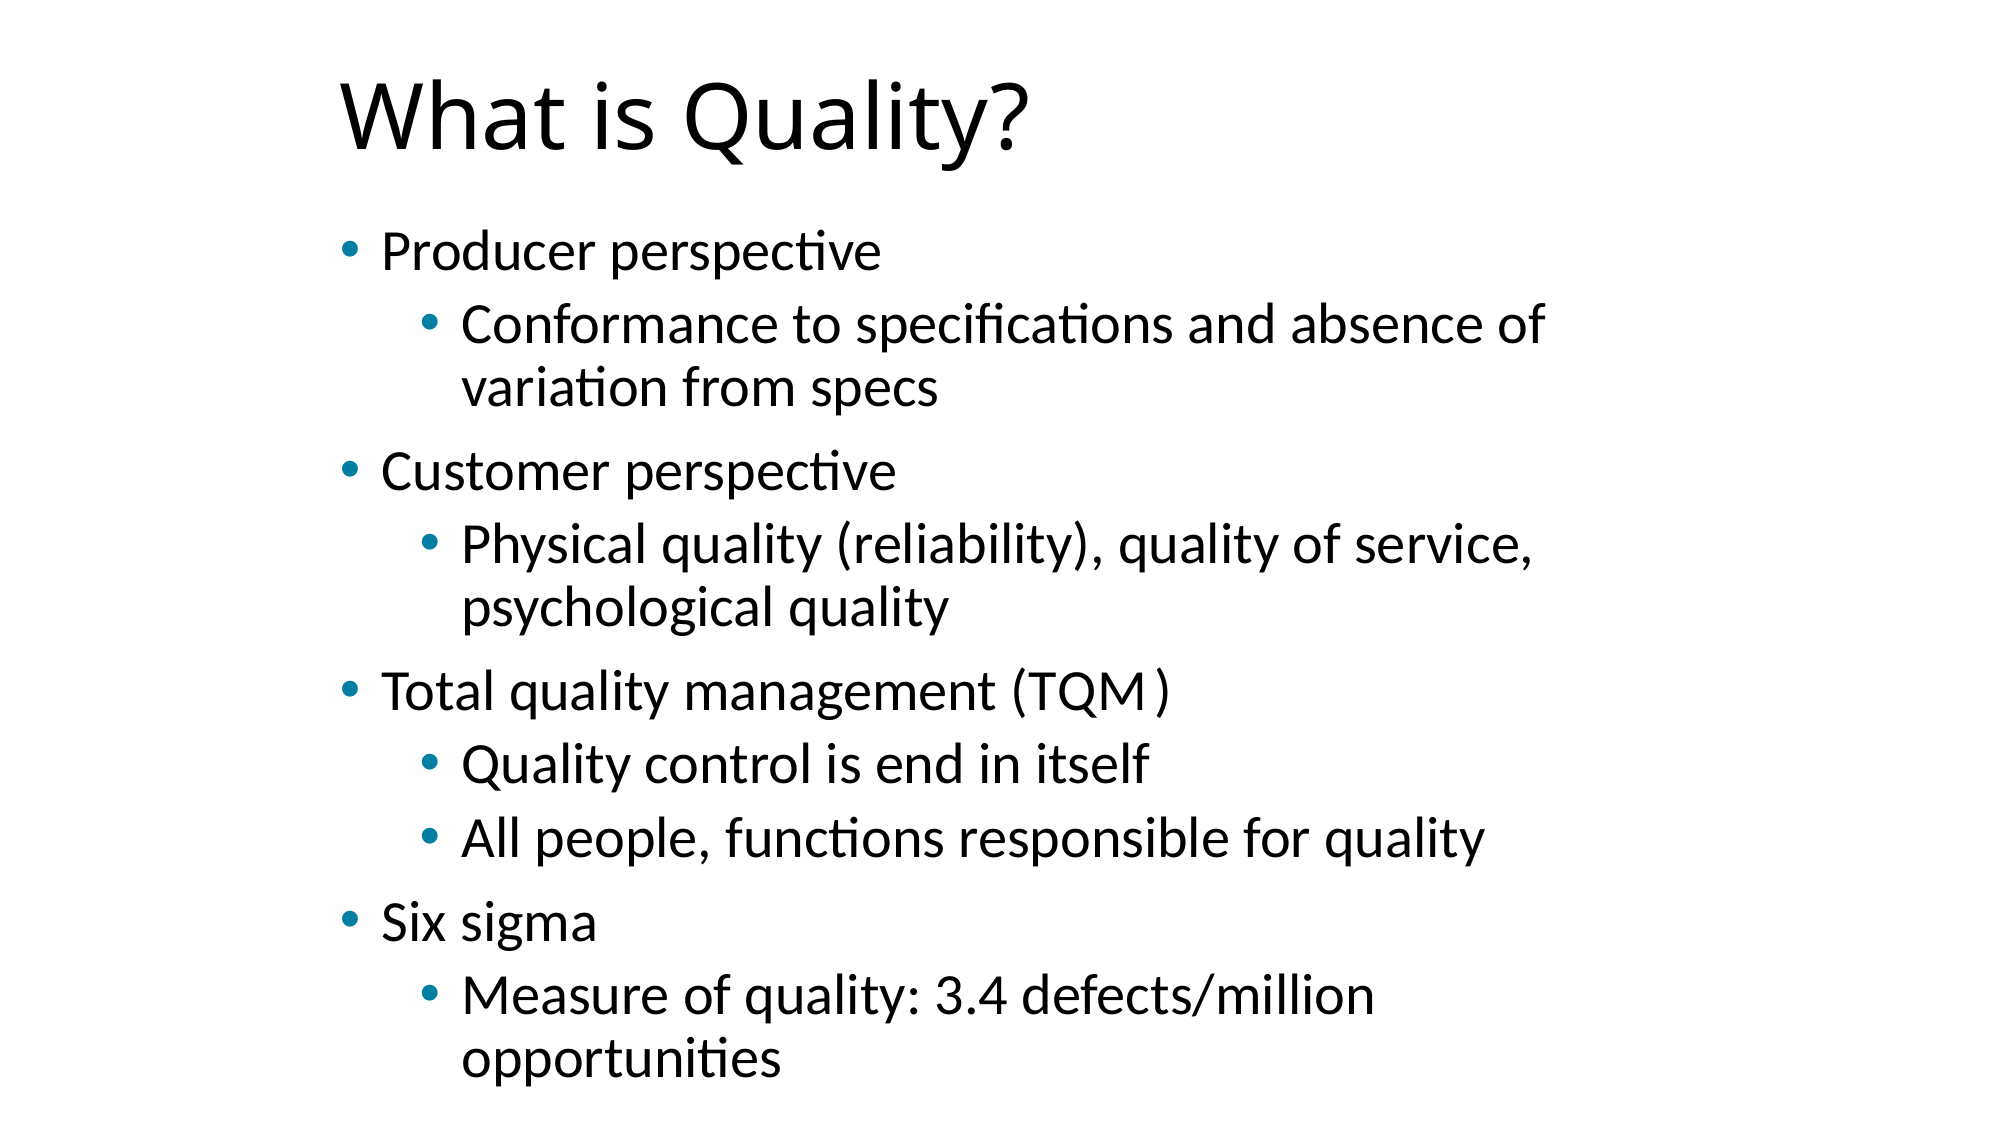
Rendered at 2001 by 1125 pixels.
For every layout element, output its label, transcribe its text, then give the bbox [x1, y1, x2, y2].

title What is Quality? [324, 18, 1675, 212]
list Producer perspective Conformance to specifications and absence of variation from specs Customer perspective Physical quality (reliability), quality of service, psychological quality Total quality management (T Q M ) Quality control is end in itself All people, functions responsible for quality Six sigma Measure of quality: 3.4 defects/million opportunities [324, 212, 1675, 1098]
